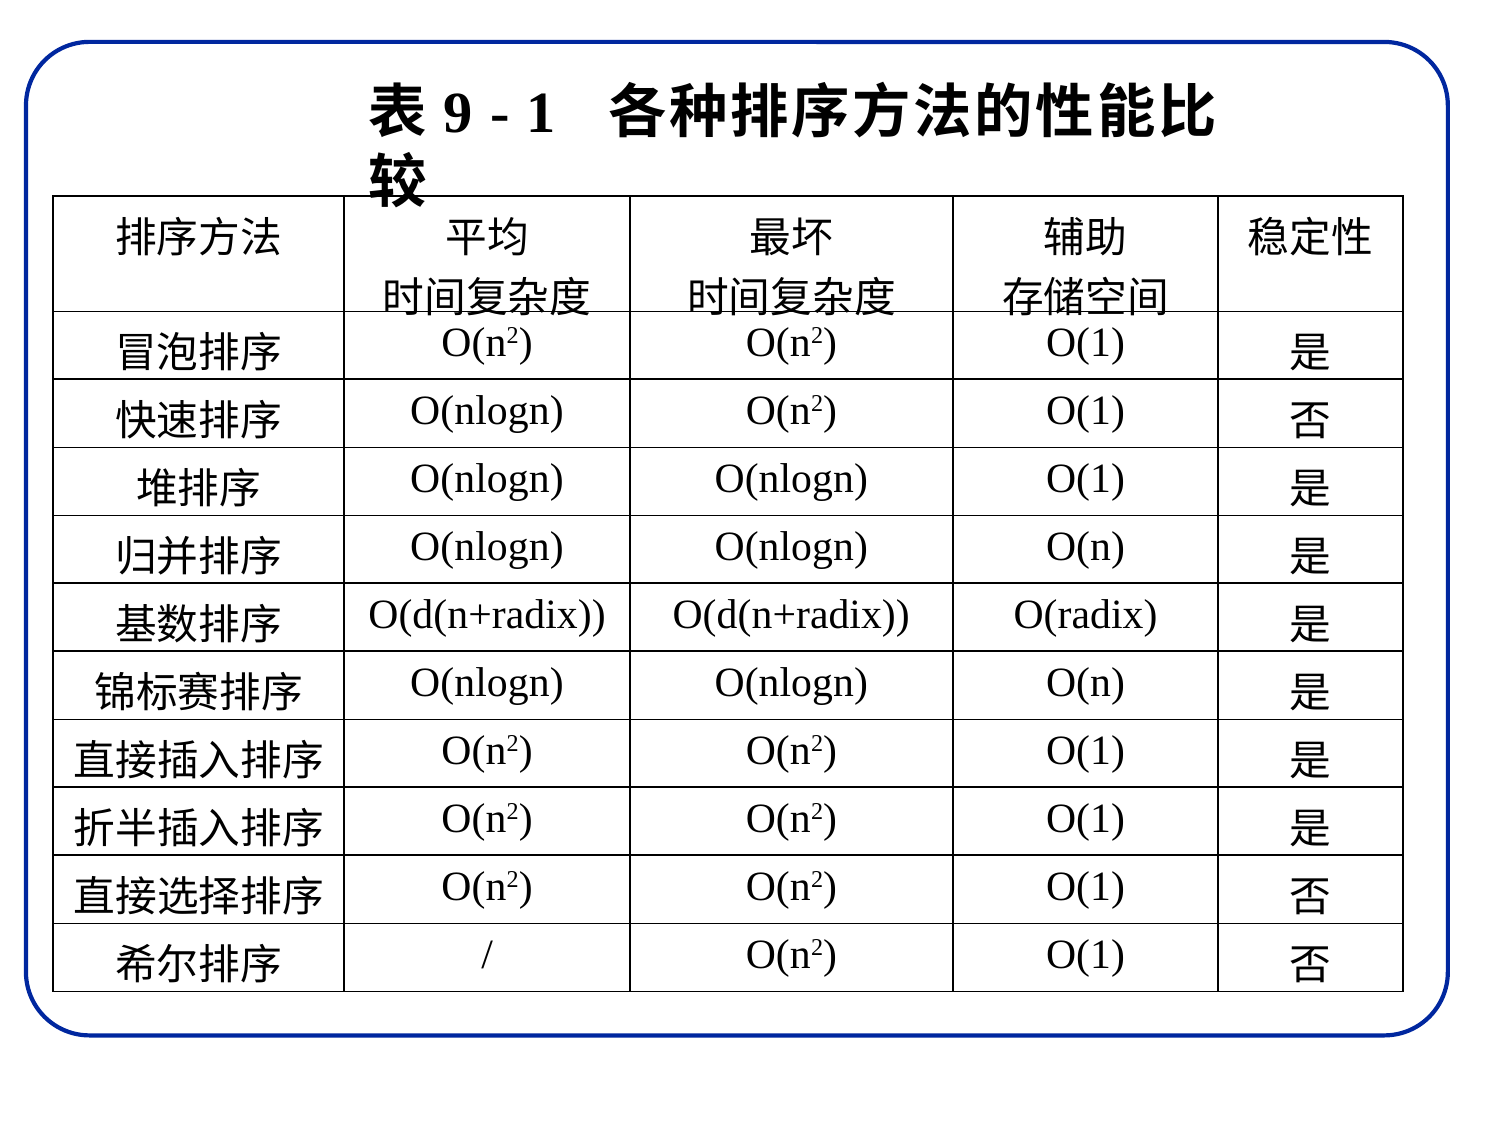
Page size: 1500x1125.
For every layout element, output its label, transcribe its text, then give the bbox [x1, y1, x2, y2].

table_cell O(d(n+radix)) [631, 584, 952, 650]
table_cell 希尔排序 [54, 924, 343, 991]
table_cell 是 [1219, 788, 1402, 854]
table_cell 折半插入排序 [54, 788, 343, 854]
table_cell O(n) [954, 652, 1217, 719]
table_cell 直接选择排序 [54, 856, 343, 923]
table_cell 是 [1219, 448, 1402, 515]
table_cell O(n2) [345, 312, 629, 378]
table_cell O(n2) [631, 788, 952, 854]
table_cell O(1) [954, 380, 1217, 447]
table_header 排序方法 [54, 197, 343, 311]
table_cell 是 [1219, 516, 1402, 582]
table_header 平均 时间复杂度 [345, 197, 629, 311]
table_cell 快速排序 [54, 380, 343, 447]
table_cell O(nlogn) [631, 448, 952, 515]
table_cell O(n2) [631, 720, 952, 786]
table_cell 是 [1219, 584, 1402, 650]
table_cell 是 [1219, 652, 1402, 719]
table_cell 是 [1219, 720, 1402, 786]
table_cell 锦标赛排序 [54, 652, 343, 719]
table_cell 归并排序 [54, 516, 343, 582]
table_cell O(n2) [631, 380, 952, 447]
table_cell O(1) [954, 856, 1217, 923]
table_cell 堆排序 [54, 448, 343, 515]
table_cell O(nlogn) [345, 448, 629, 515]
table_cell O(n2) [631, 856, 952, 923]
table_header 稳定性 [1219, 197, 1402, 311]
table_cell 否 [1219, 856, 1402, 923]
table_cell O(n2) [345, 856, 629, 923]
table_cell O(n2) [631, 924, 952, 991]
table_cell O(nlogn) [345, 380, 629, 447]
table_cell O(nlogn) [345, 516, 629, 582]
table_cell 直接插入排序 [54, 720, 343, 786]
table_cell O(nlogn) [345, 652, 629, 719]
table_header 最坏 时间复杂度 [631, 197, 952, 311]
table_cell O(radix) [954, 584, 1217, 650]
table_cell 是 [1219, 312, 1402, 378]
table_cell 否 [1219, 380, 1402, 447]
table_cell O(n2) [345, 720, 629, 786]
table_cell 否 [1219, 924, 1402, 991]
table_cell O(n) [954, 516, 1217, 582]
table_cell O(1) [954, 448, 1217, 515]
table_cell / [345, 924, 629, 991]
table_cell 基数排序 [54, 584, 343, 650]
table_cell O(n2) [631, 312, 952, 378]
table_cell O(nlogn) [631, 516, 952, 582]
text_box 表9 - 1 各种排序方法的性能比较 [353, 67, 1232, 152]
table_cell O(d(n+radix)) [345, 584, 629, 650]
table_cell O(n2) [345, 788, 629, 854]
table_cell O(1) [954, 312, 1217, 378]
table_cell O(nlogn) [631, 652, 952, 719]
table_header 辅助 存储空间 [954, 197, 1217, 311]
table_cell O(1) [954, 788, 1217, 854]
table_cell O(1) [954, 924, 1217, 991]
table_cell O(1) [954, 720, 1217, 786]
table_cell 冒泡排序 [54, 312, 343, 378]
